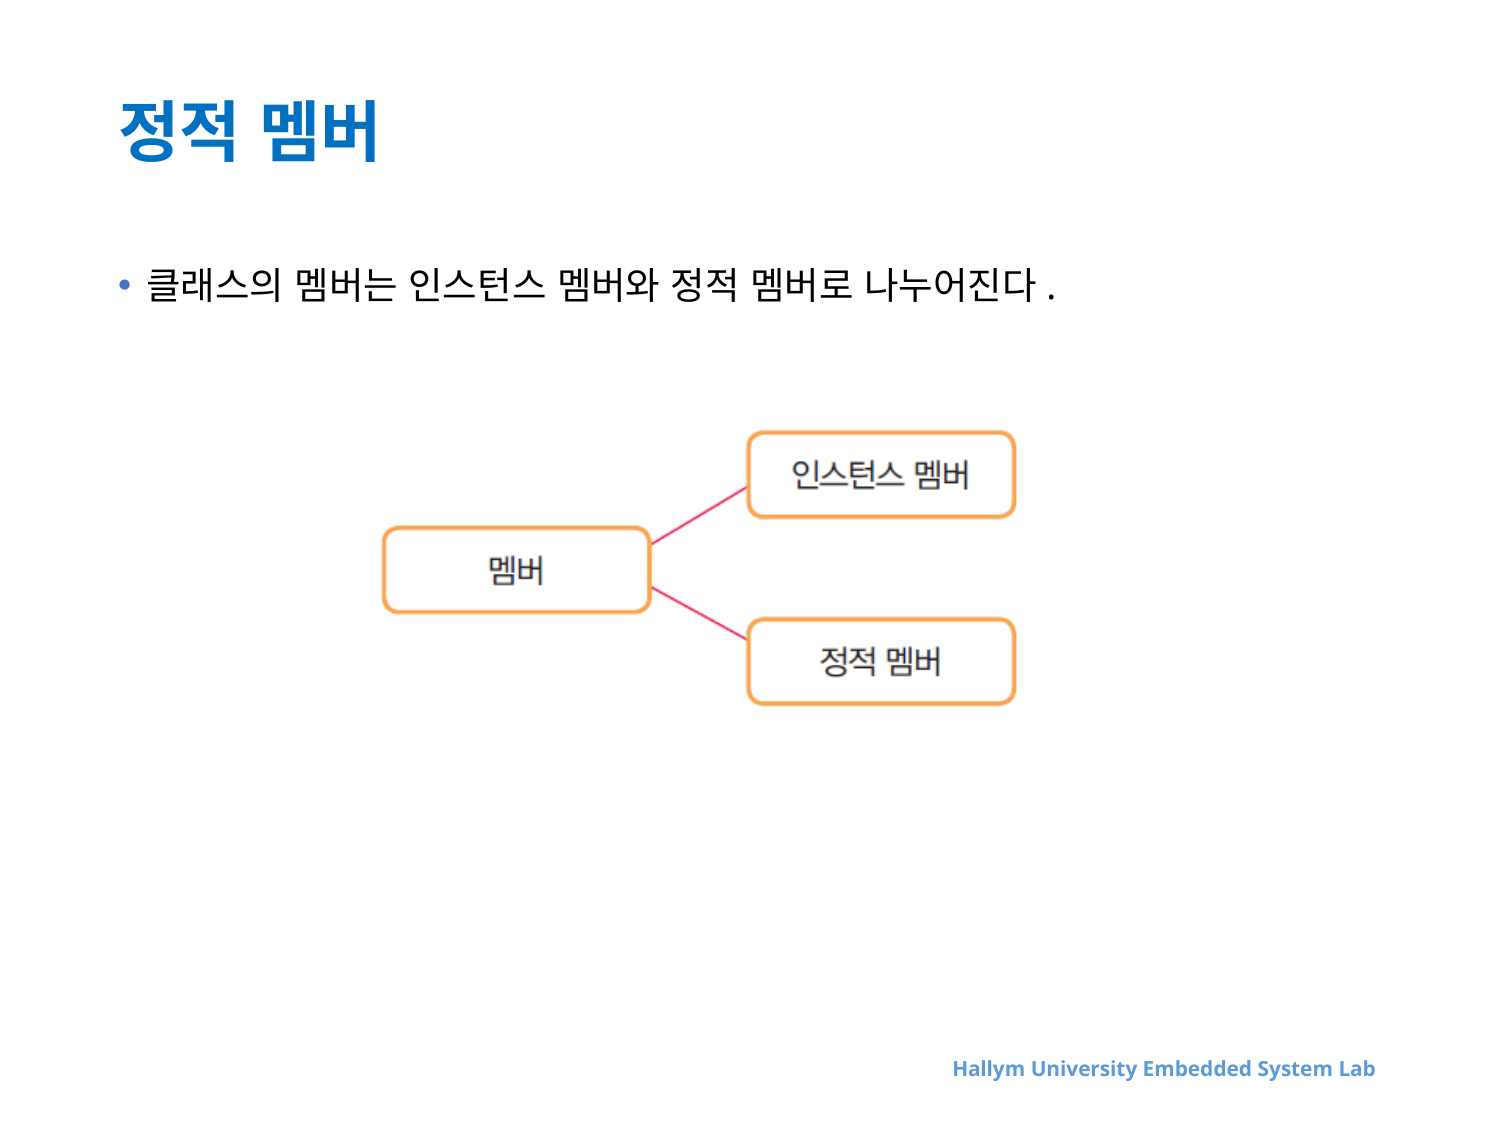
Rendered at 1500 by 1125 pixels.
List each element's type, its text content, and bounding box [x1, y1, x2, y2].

footer Hallym University Embedded System Lab [876, 1039, 1452, 1100]
title 정적 멤버 [103, 59, 1397, 211]
list 클래스의 멤버는 인스턴스 멤버와 정적 멤버로 나누어진다. [103, 241, 1397, 1014]
picture [347, 388, 1062, 736]
